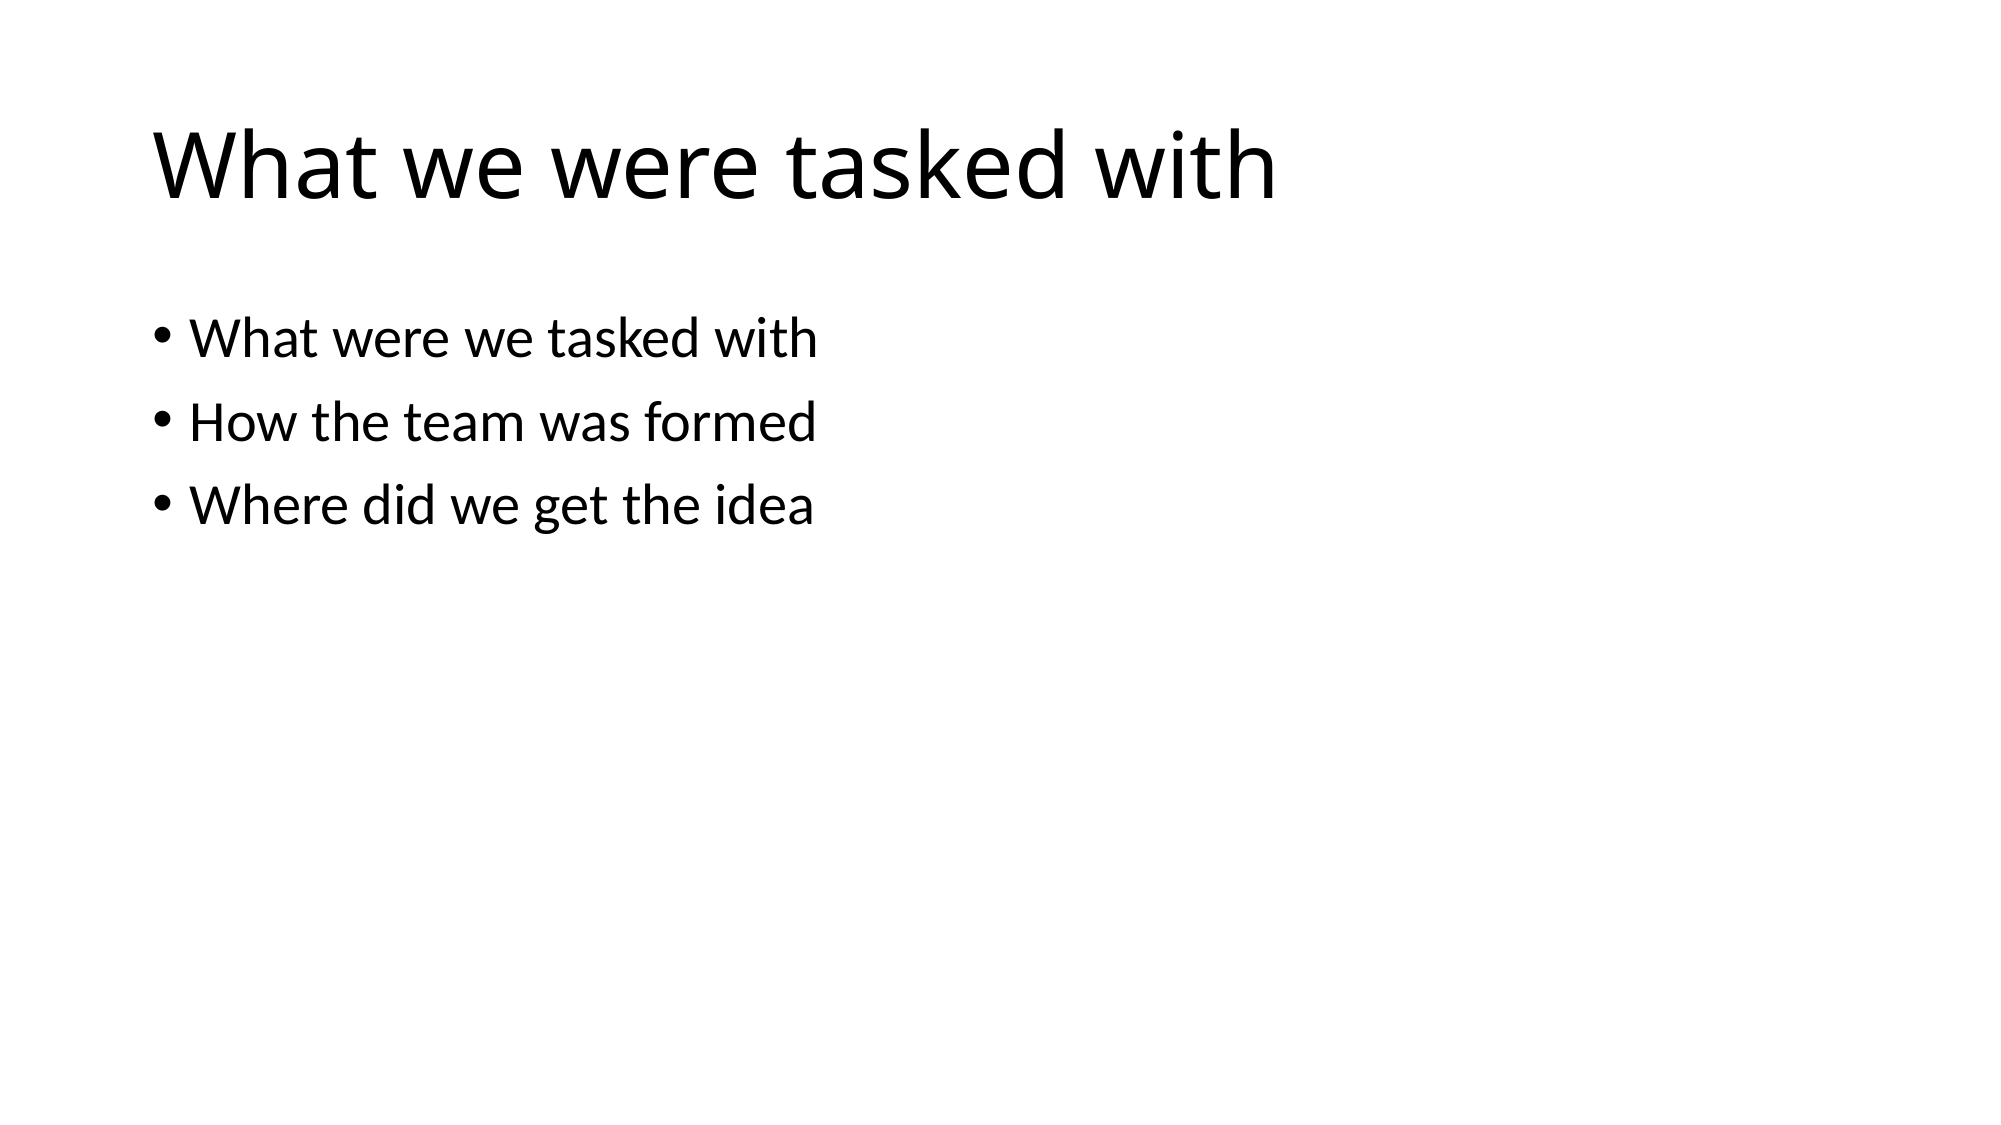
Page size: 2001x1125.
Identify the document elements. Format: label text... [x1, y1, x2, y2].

list What were we tasked with How the team was formed Where did we get the idea [137, 299, 1863, 1014]
title What we were tasked with [137, 59, 1863, 278]
